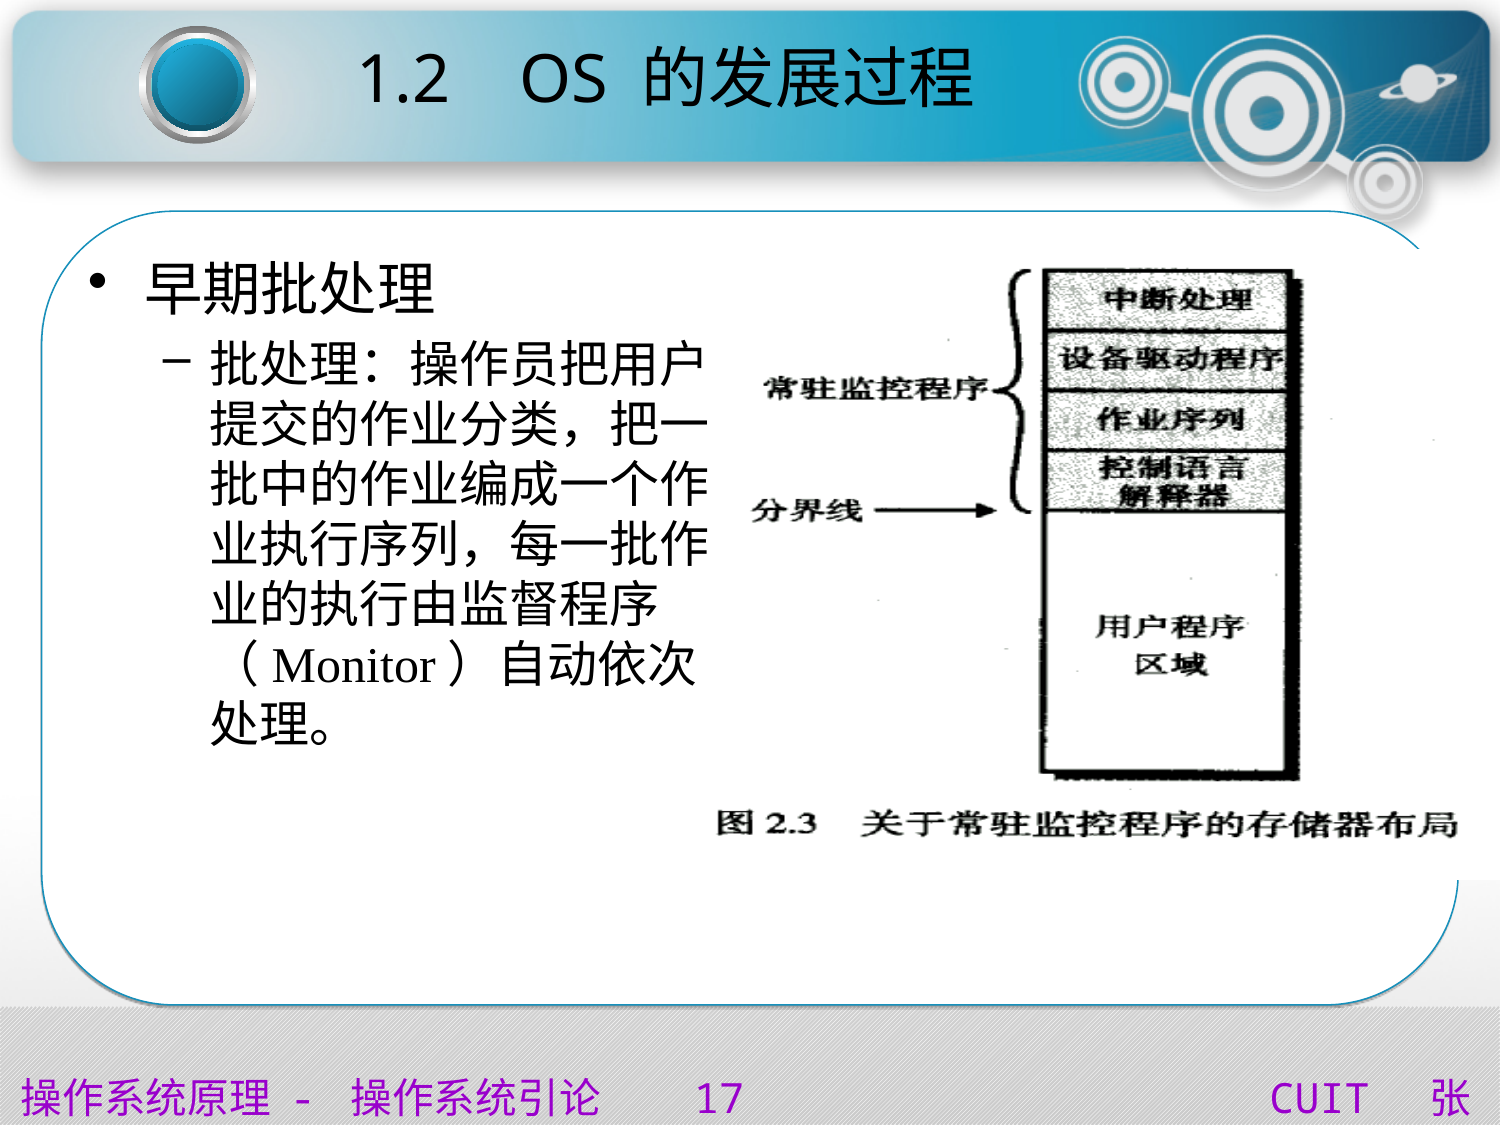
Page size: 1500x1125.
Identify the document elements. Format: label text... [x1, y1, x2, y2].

title 1.2 OS 的发展过程 [73, 28, 1259, 212]
picture [0, 0, 1500, 1006]
picture [1353, 881, 1500, 1006]
list 早期批处理 批处理：操作员把用户提交的作业分类，把一批中的作业编成一个作业执行序列，每一批作业的执行由监督程序（Monitor）自动依次处理。 [73, 245, 750, 900]
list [603, 248, 1500, 881]
